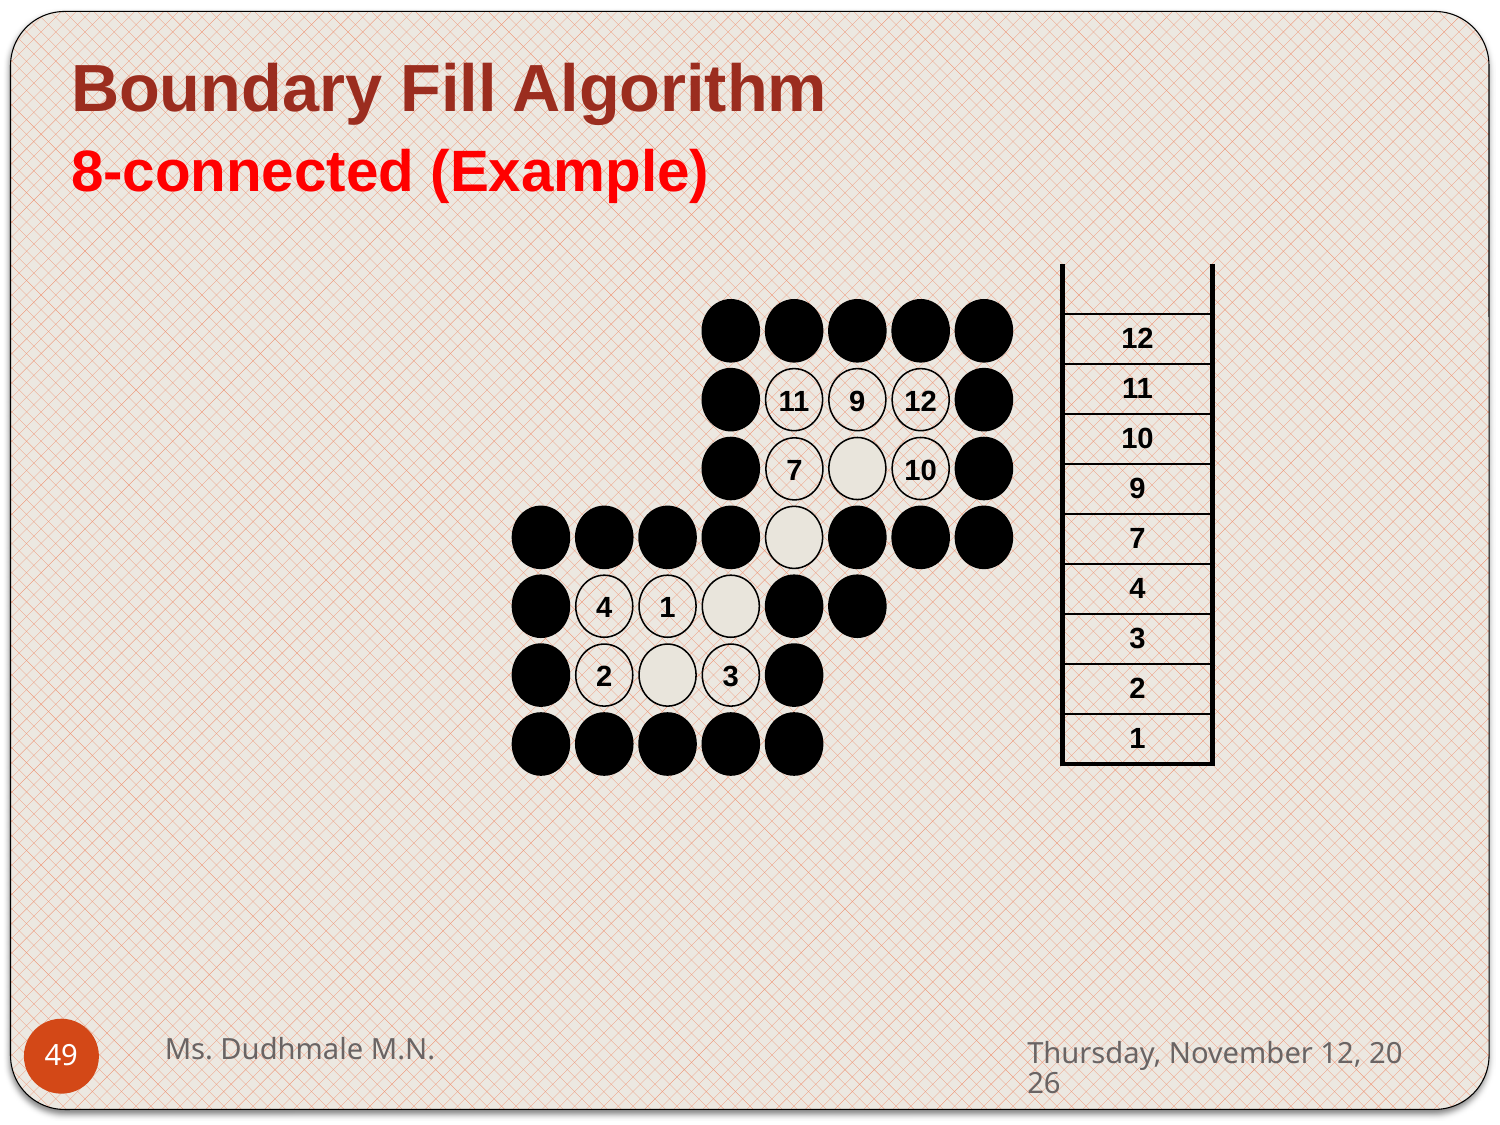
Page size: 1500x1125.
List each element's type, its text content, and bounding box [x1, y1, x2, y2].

table_cell 10 [1065, 415, 1210, 463]
table_cell 11 [1065, 365, 1210, 413]
table_cell 12 [1065, 315, 1210, 363]
table_cell 2 [1065, 665, 1210, 713]
table_cell 7 [1065, 515, 1210, 563]
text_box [512, 299, 1013, 776]
table_header [1065, 264, 1210, 313]
slide_number 49 [23, 1018, 99, 1094]
text_box Boundary Fill Algorithm 8-connected (Example) [56, 37, 1444, 213]
table_cell 1 [1065, 715, 1210, 762]
footer Ms. Dudhmale M.N. [150, 1012, 800, 1088]
table_cell 9 [1065, 465, 1210, 513]
table_cell 4 [1065, 565, 1210, 613]
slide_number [1012, 1015, 1419, 1094]
table_cell 3 [1065, 615, 1210, 663]
